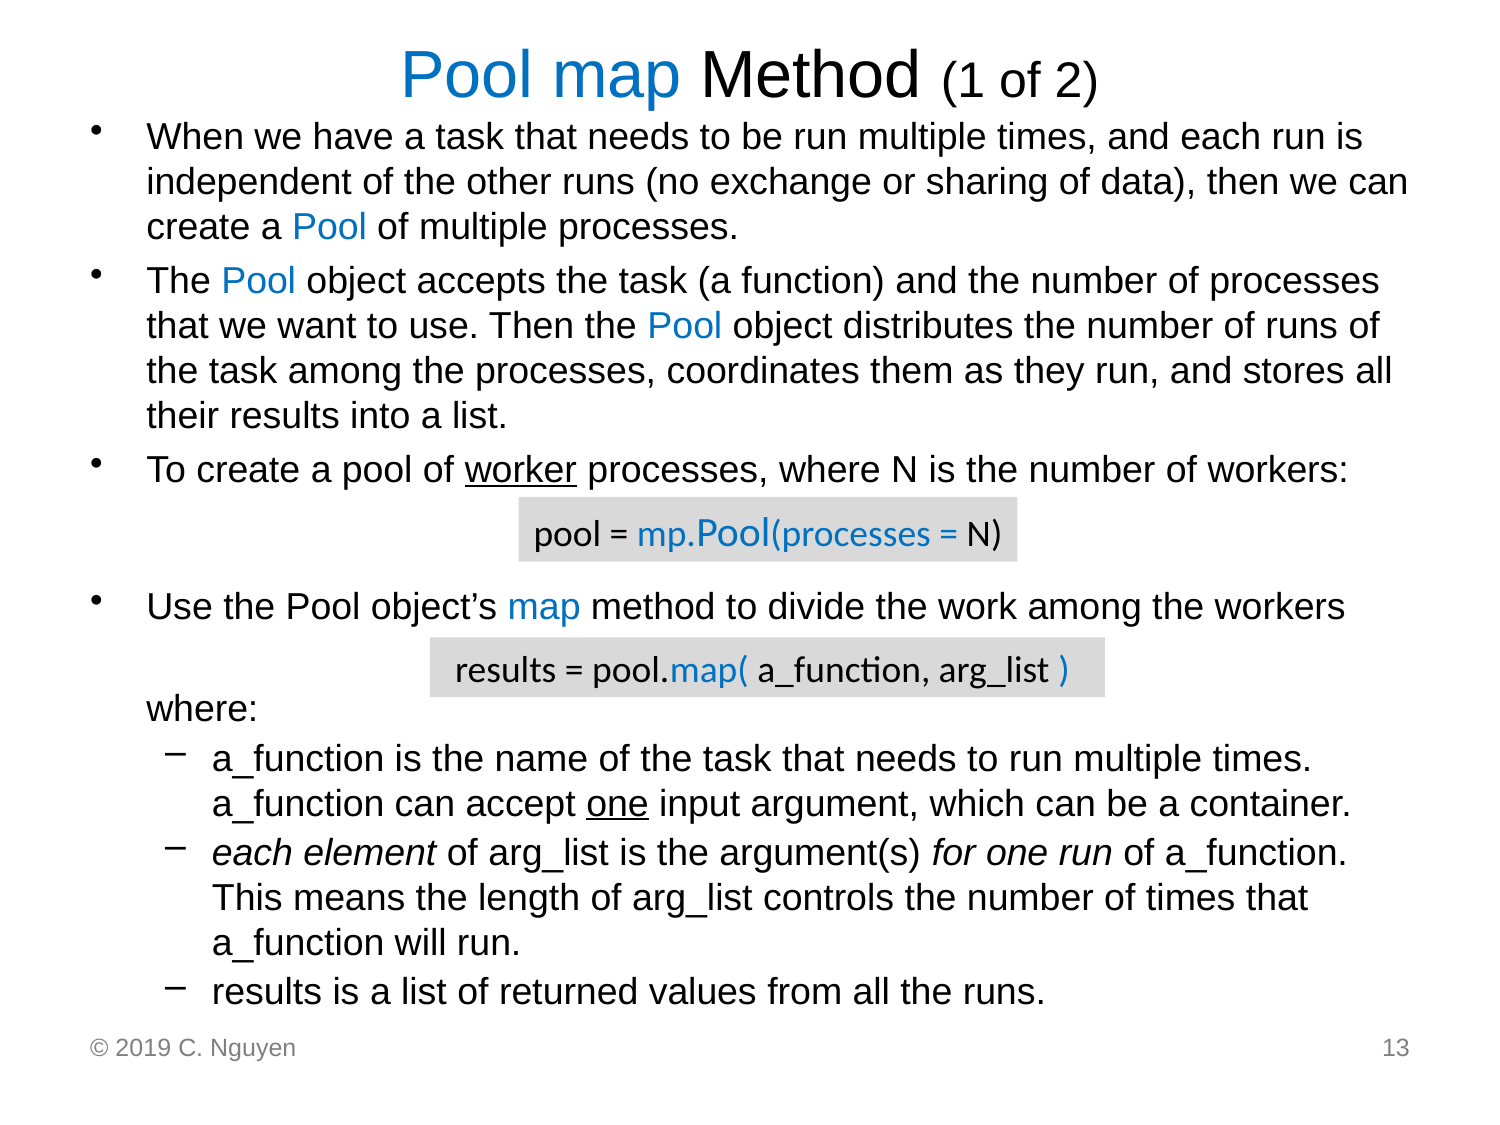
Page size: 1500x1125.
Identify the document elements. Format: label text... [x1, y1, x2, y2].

list When we have a task that needs to be run multiple times, and each run is independent of the other runs (no exchange or sharing of data), then we can create a Pool of multiple processes. The Pool object accepts the task (a function) and the number of processes that we want to use. Then the Pool object distributes the number of runs of the task among the processes, coordinates them as they run, and stores all their results into a list. To create a pool of worker processes, where N is the number of workers: Use the Pool object’s map method to divide the work among the workers where: a_function is the name of the task that needs to run multiple times. a_function can accept one input argument, which can be a container. each element of arg_list is the argument(s) for one run of a_function. This means the length of arg_list controls the number of times that a_function will run. results is a list of returned values from all the runs. [74, 104, 1426, 1043]
text_box results = pool.map( a_function, arg_list ) [429, 637, 1105, 698]
slide_number © 2019 C. Nguyen [74, 1024, 426, 1103]
slide_number 13 [1074, 1024, 1426, 1103]
title Pool map Method (1 of 2) [74, 12, 1426, 104]
text_box pool = mp.Pool(processes = N) [518, 496, 1018, 562]
